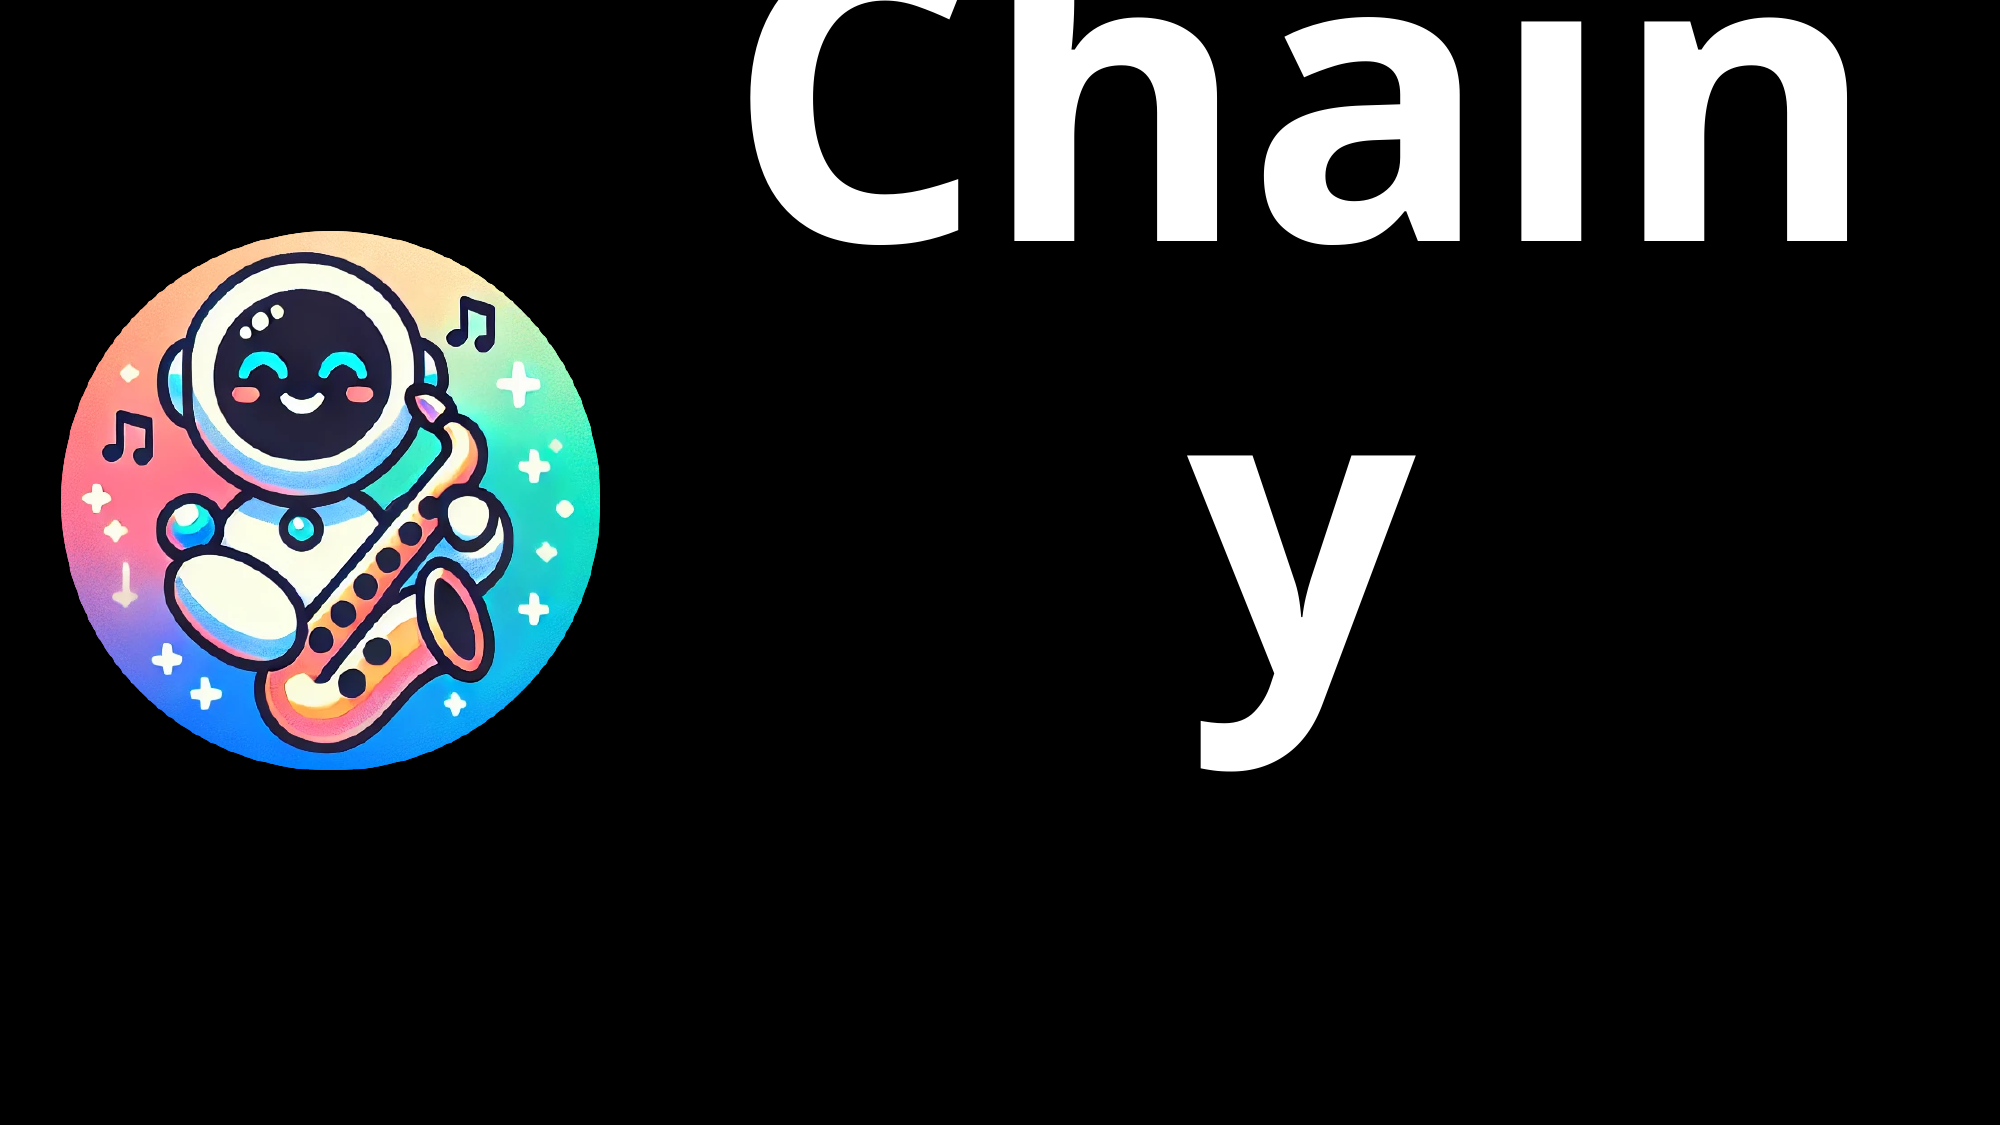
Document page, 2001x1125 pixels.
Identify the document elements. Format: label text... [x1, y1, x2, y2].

picture [61, 231, 600, 771]
title Chainy [619, 425, 1986, 770]
